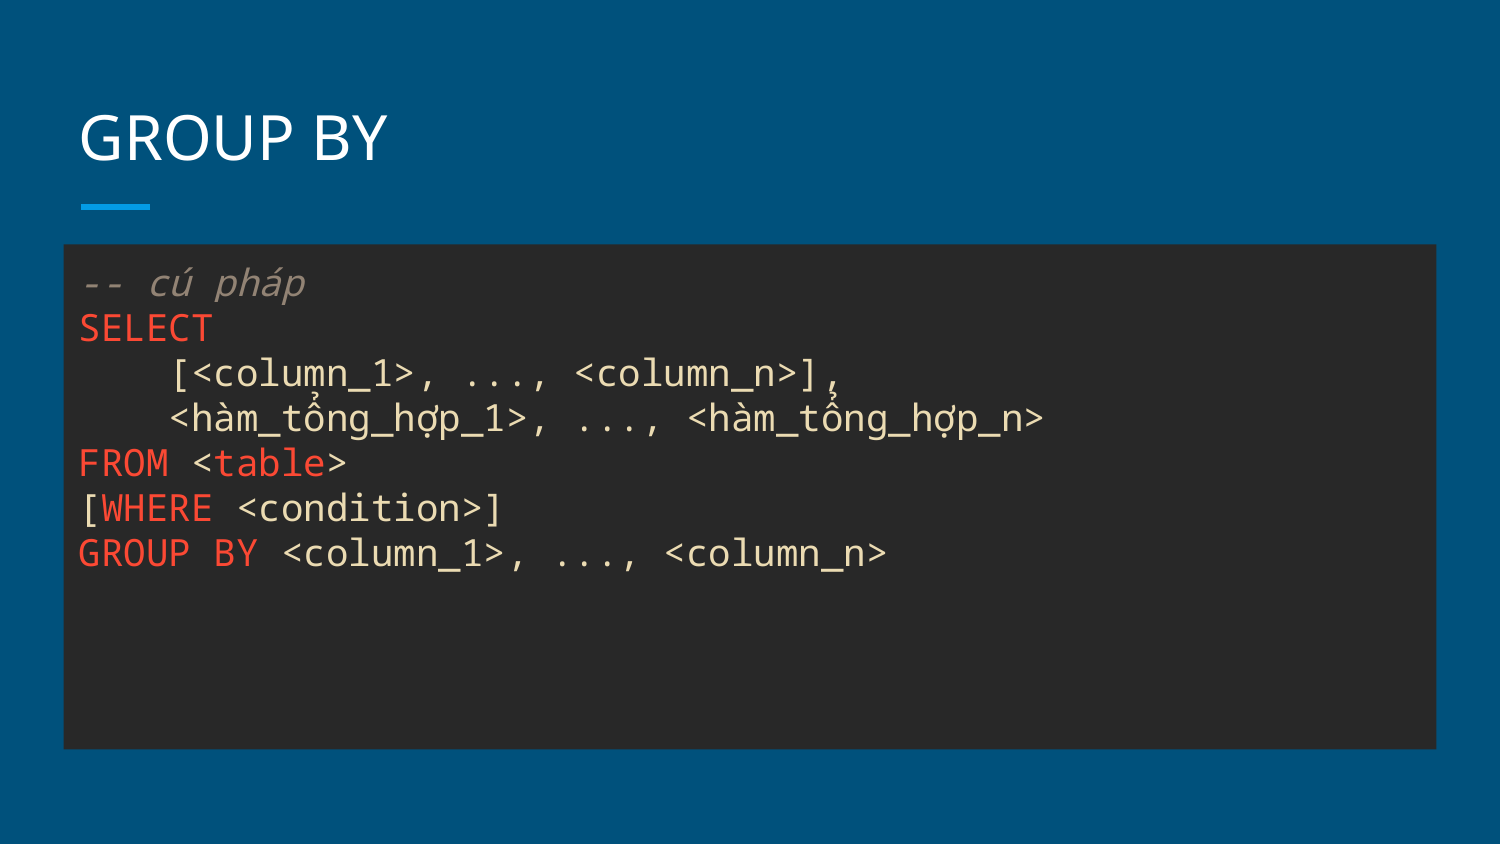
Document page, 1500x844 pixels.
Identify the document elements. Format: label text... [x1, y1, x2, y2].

list -- cú pháp SELECT [<column_1>, ..., <column_n>], <hàm_tổng_hợp_1>, ..., <hàm_tổng_hợp_n> FROM <table> [WHERE <condition>] GROUP BY <column_1>, ..., <column_n> [63, 244, 1437, 750]
title GROUP BY [63, 75, 1437, 188]
